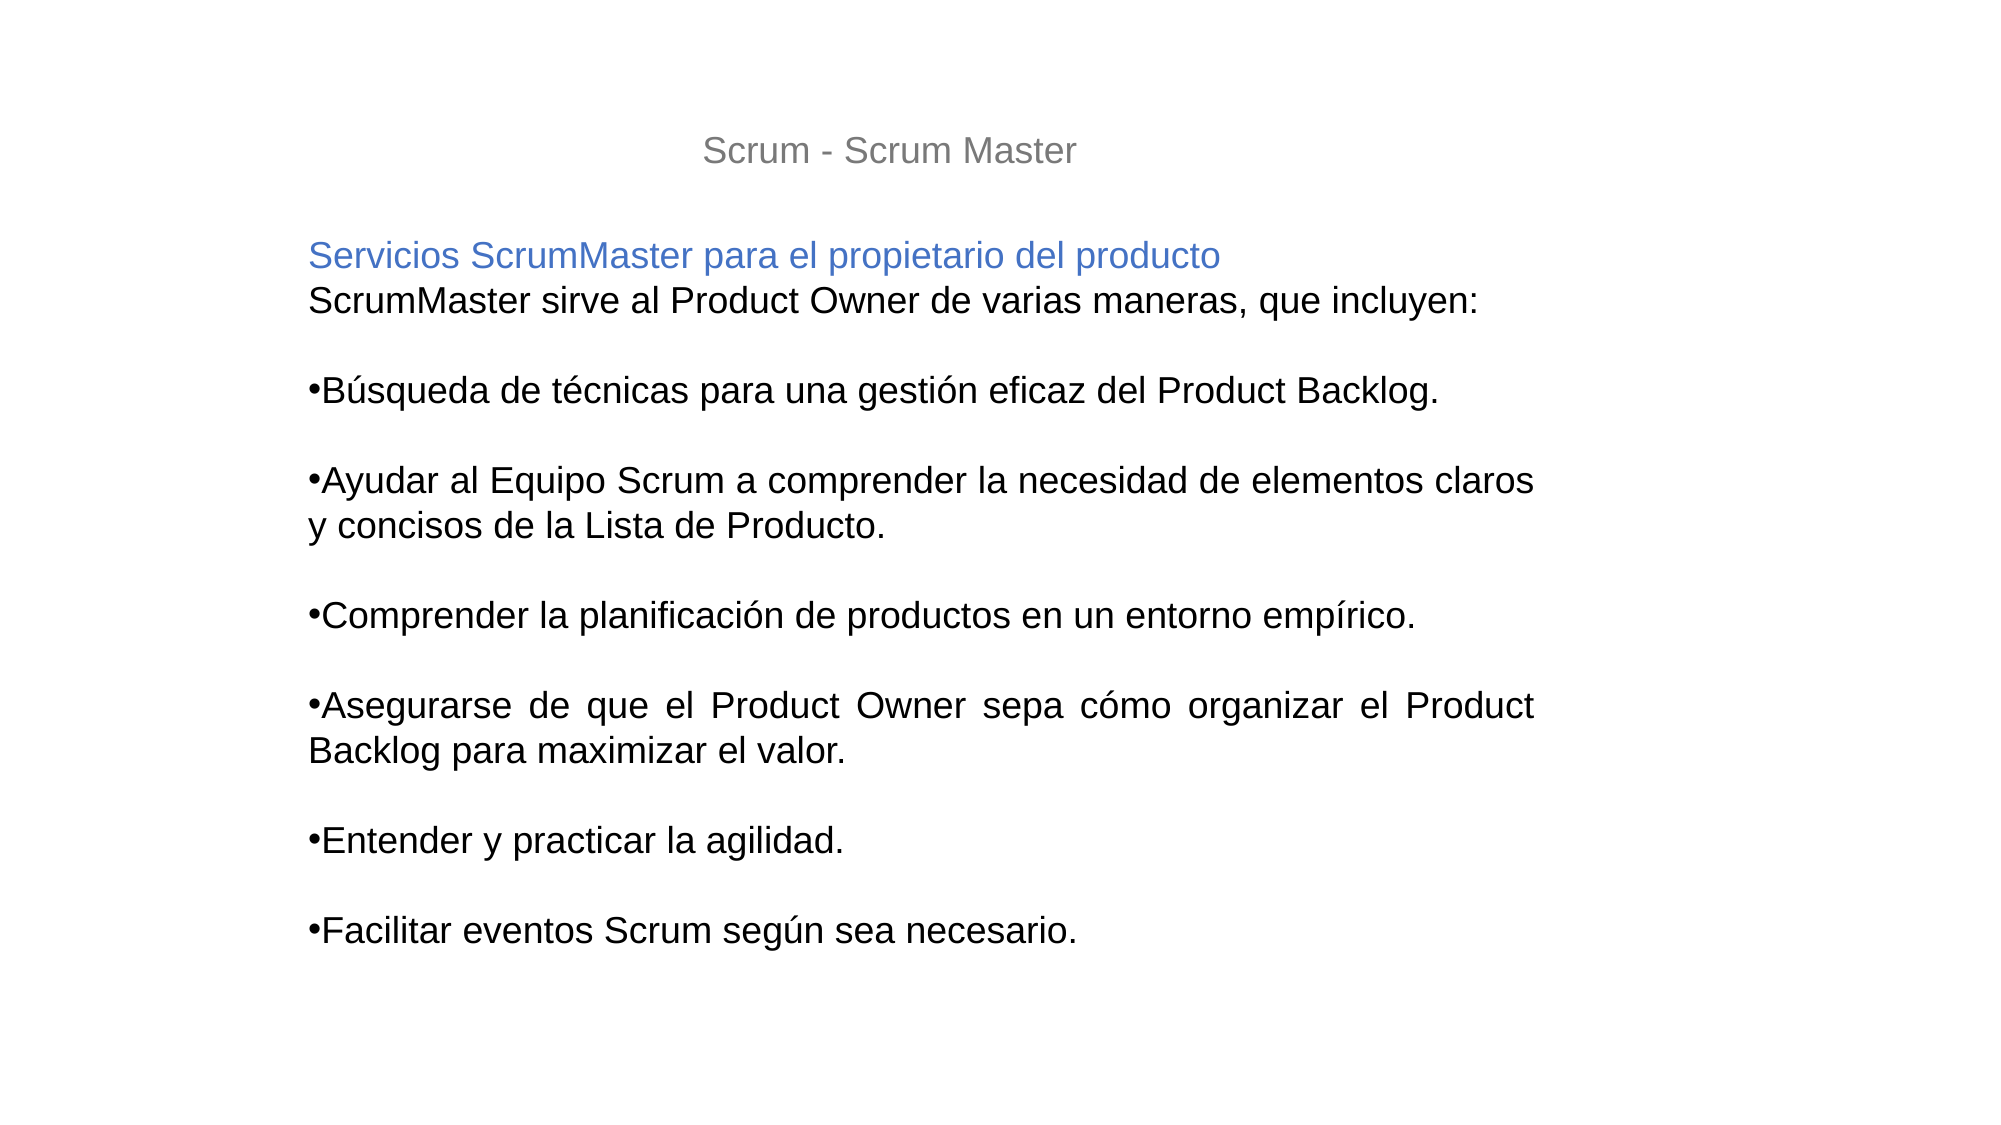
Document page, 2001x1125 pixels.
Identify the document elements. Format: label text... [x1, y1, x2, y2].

text_box Servicios ScrumMaster para el propietario del producto ScrumMaster sirve al Product Owner de varias maneras, que incluyen: Búsqueda de técnicas para una gestión eficaz del Product Backlog. Ayudar al Equipo Scrum a comprender la necesidad de elementos claros y concisos de la Lista de Producto. Comprender la planificación de productos en un entorno empírico. Asegurarse de que el Product Owner sepa cómo organizar el Product Backlog para maximizar el valor. Entender y practicar la agilidad. Facilitar eventos Scrum según sea necesario. [293, 224, 1550, 959]
text_box Scrum - Scrum Master [389, 118, 1390, 178]
